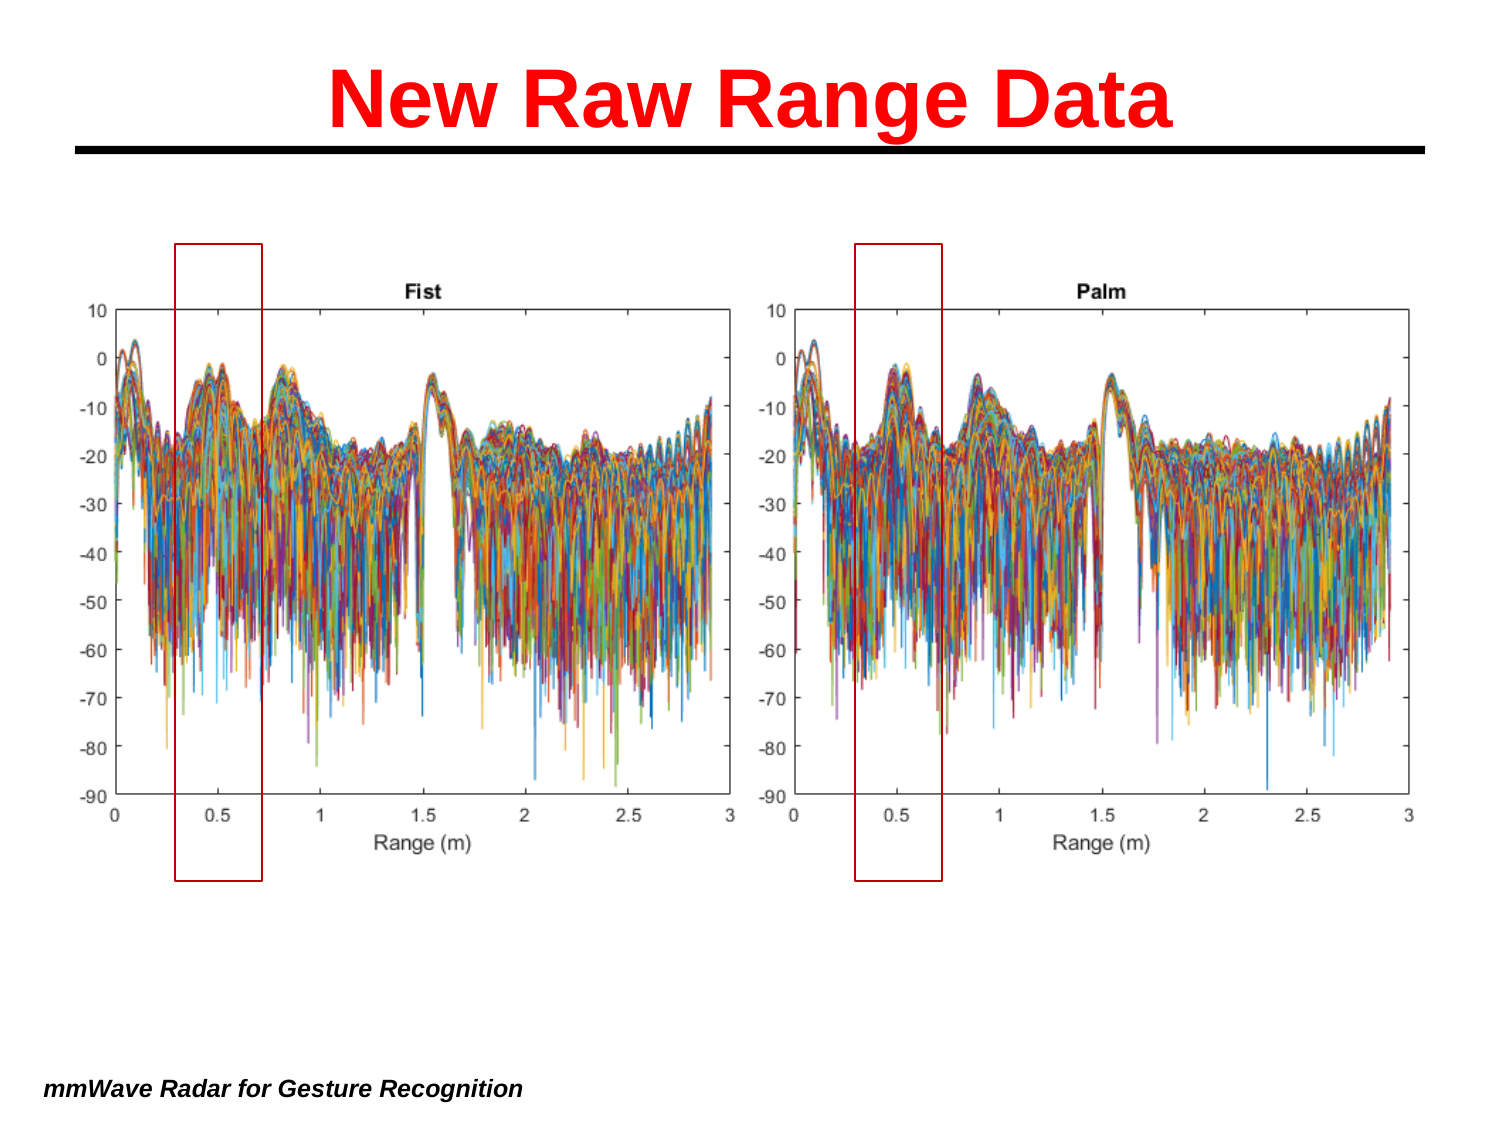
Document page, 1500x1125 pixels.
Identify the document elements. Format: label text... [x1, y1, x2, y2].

text_box [854, 243, 943, 263]
text_box [174, 243, 263, 263]
picture [65, 264, 747, 861]
title New Raw Range Data [37, 0, 1463, 188]
text_box [174, 868, 263, 882]
text_box [854, 868, 943, 882]
footer mmWave Radar for Gesture Recognition [28, 1057, 754, 1118]
picture [753, 264, 1485, 861]
